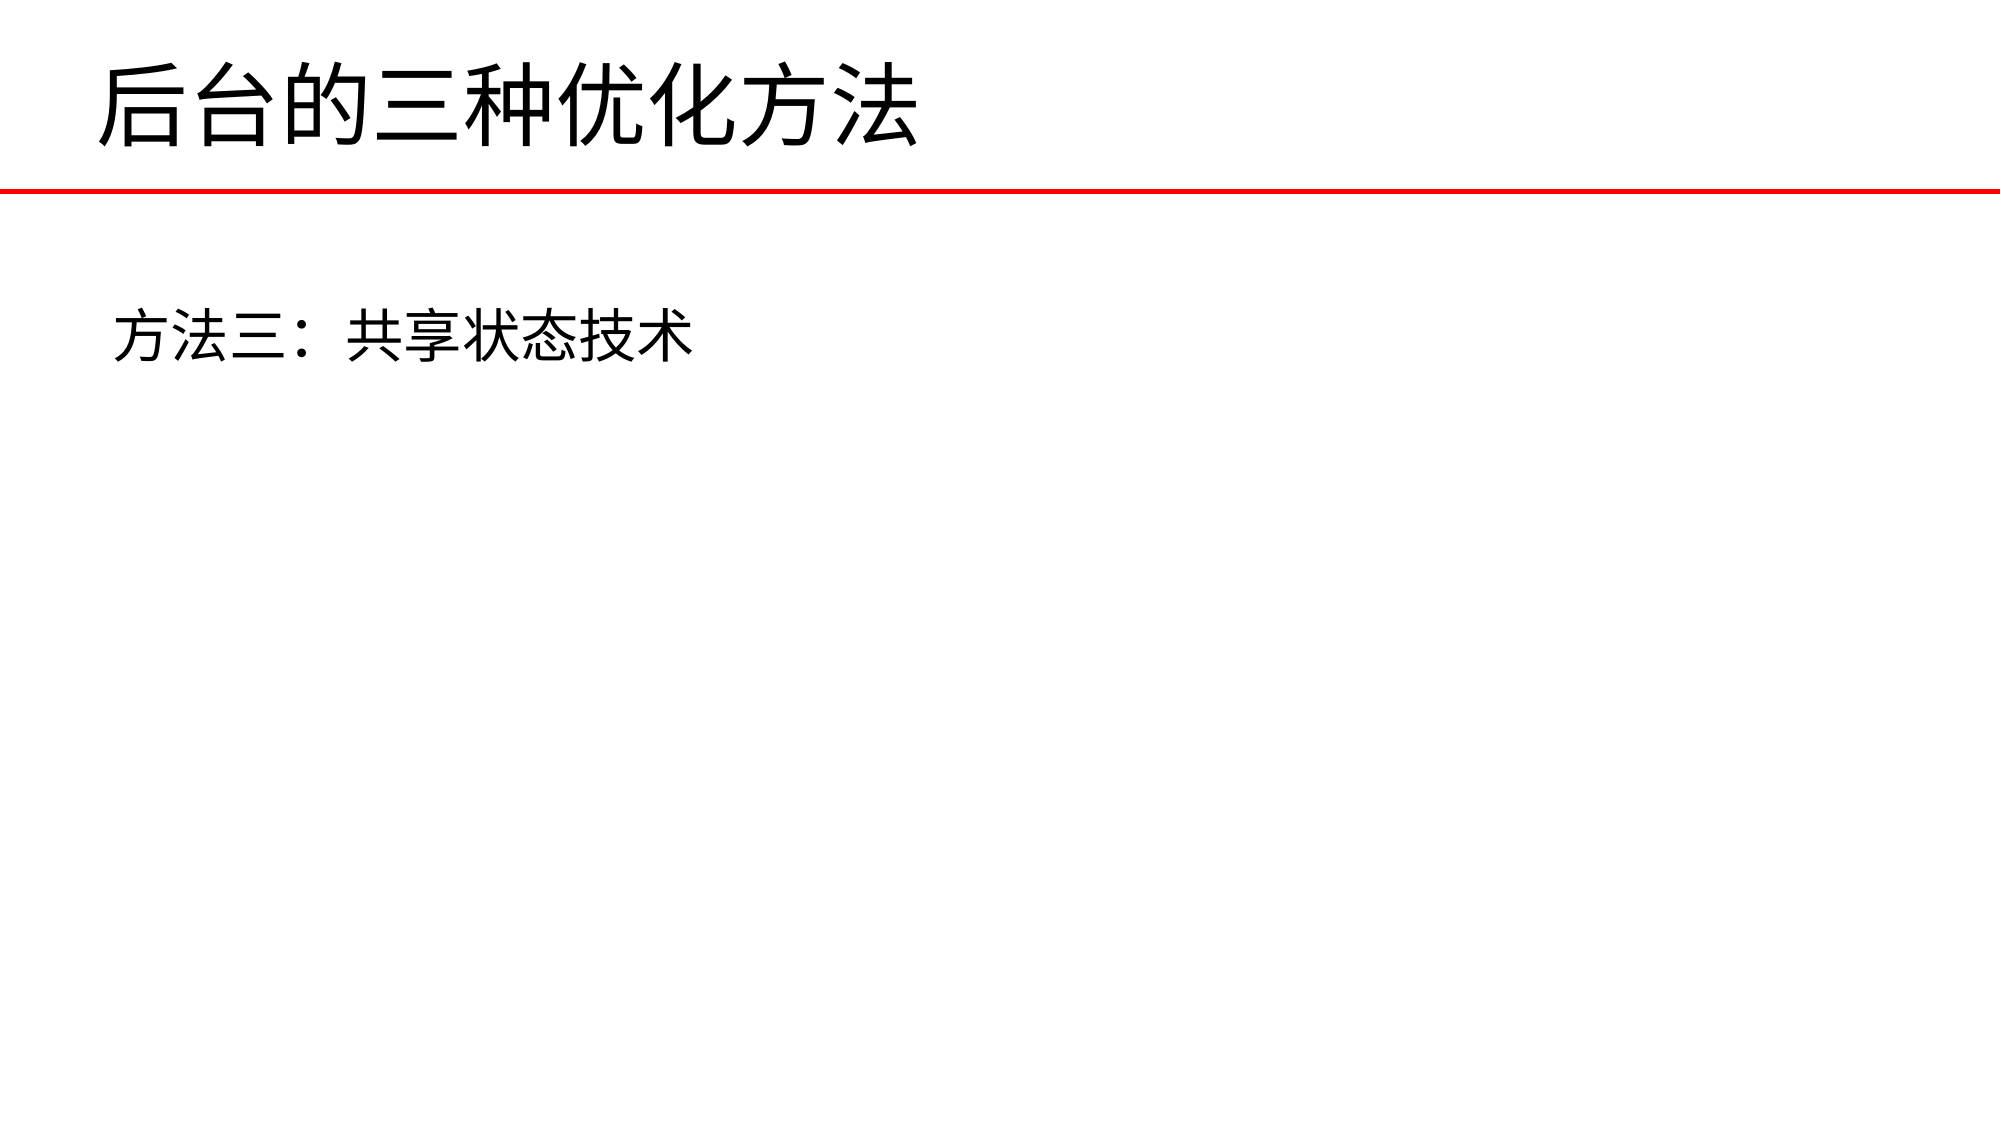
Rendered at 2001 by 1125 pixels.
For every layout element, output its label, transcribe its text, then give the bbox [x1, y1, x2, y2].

text_box 后台的三种优化方法 [82, 40, 1162, 166]
text_box 方法三：共享状态技术 [97, 292, 1069, 377]
